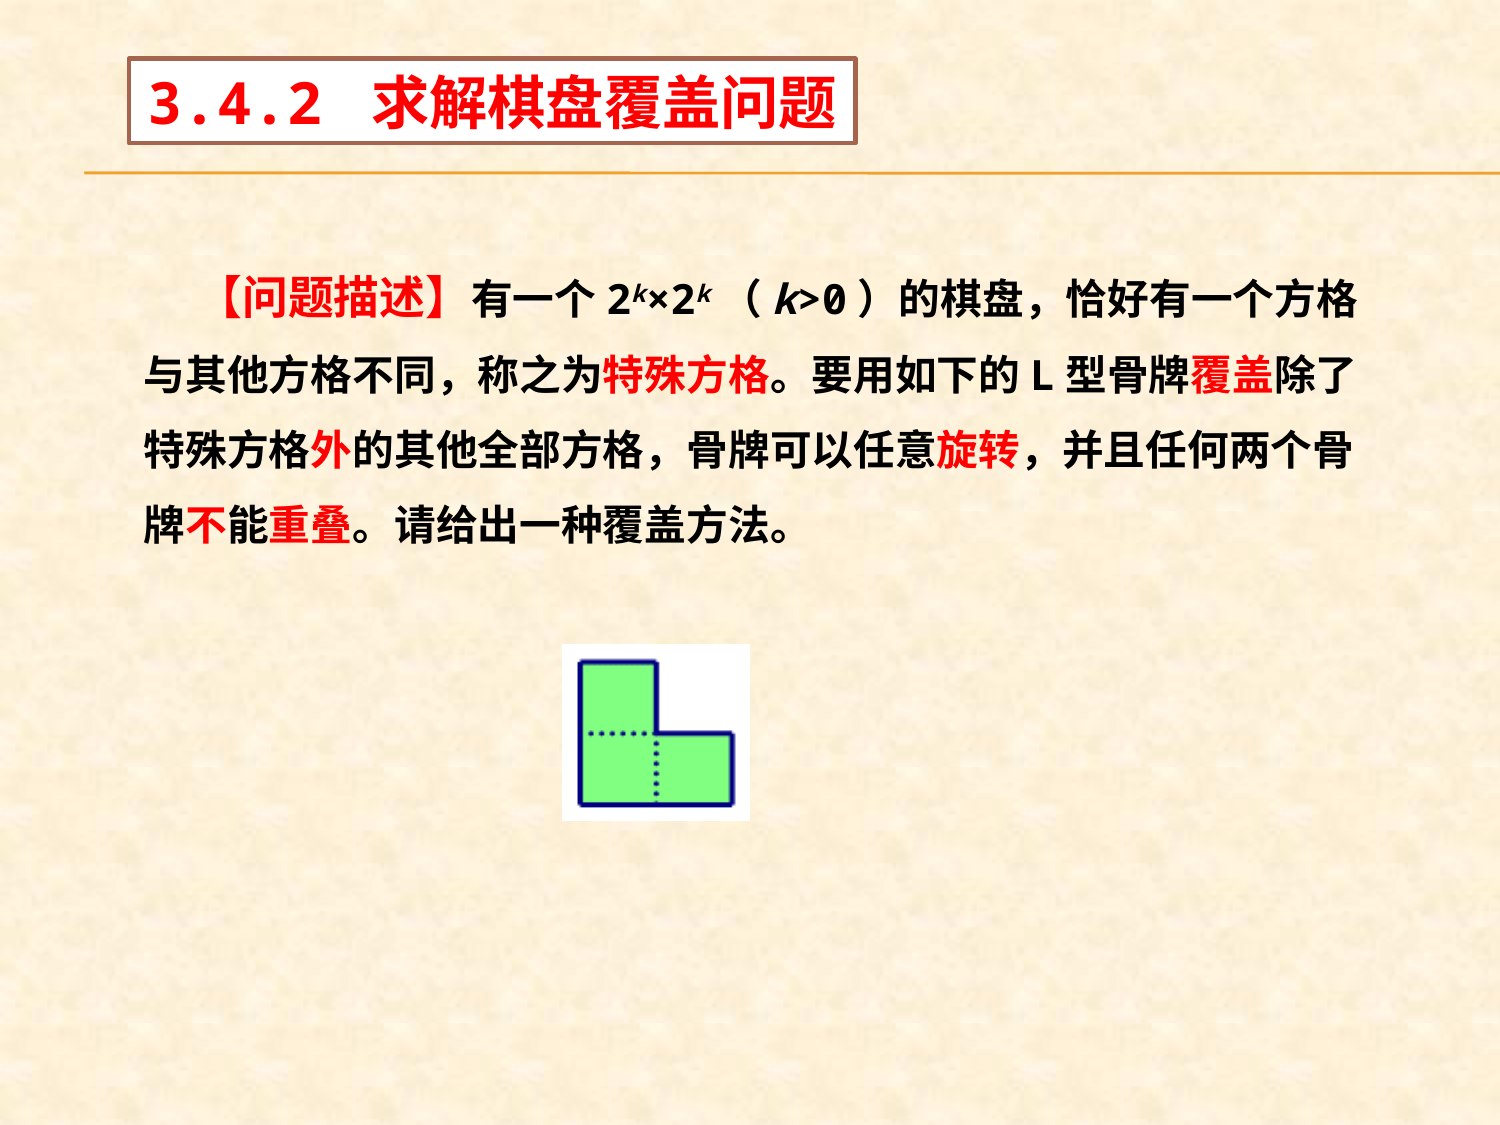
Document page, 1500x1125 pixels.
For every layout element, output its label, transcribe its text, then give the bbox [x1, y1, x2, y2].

text_box 【问题描述】有一个2k×2k（k>0）的棋盘，恰好有一个方格与其他方格不同，称之为特殊方格。要用如下的L型骨牌覆盖除了特殊方格外的其他全部方格，骨牌可以任意旋转，并且任何两个骨牌不能重叠。请给出一种覆盖方法。 [128, 234, 1383, 557]
text_box 3.4.2 求解棋盘覆盖问题 [127, 56, 858, 145]
picture [0, 0, 1500, 1125]
